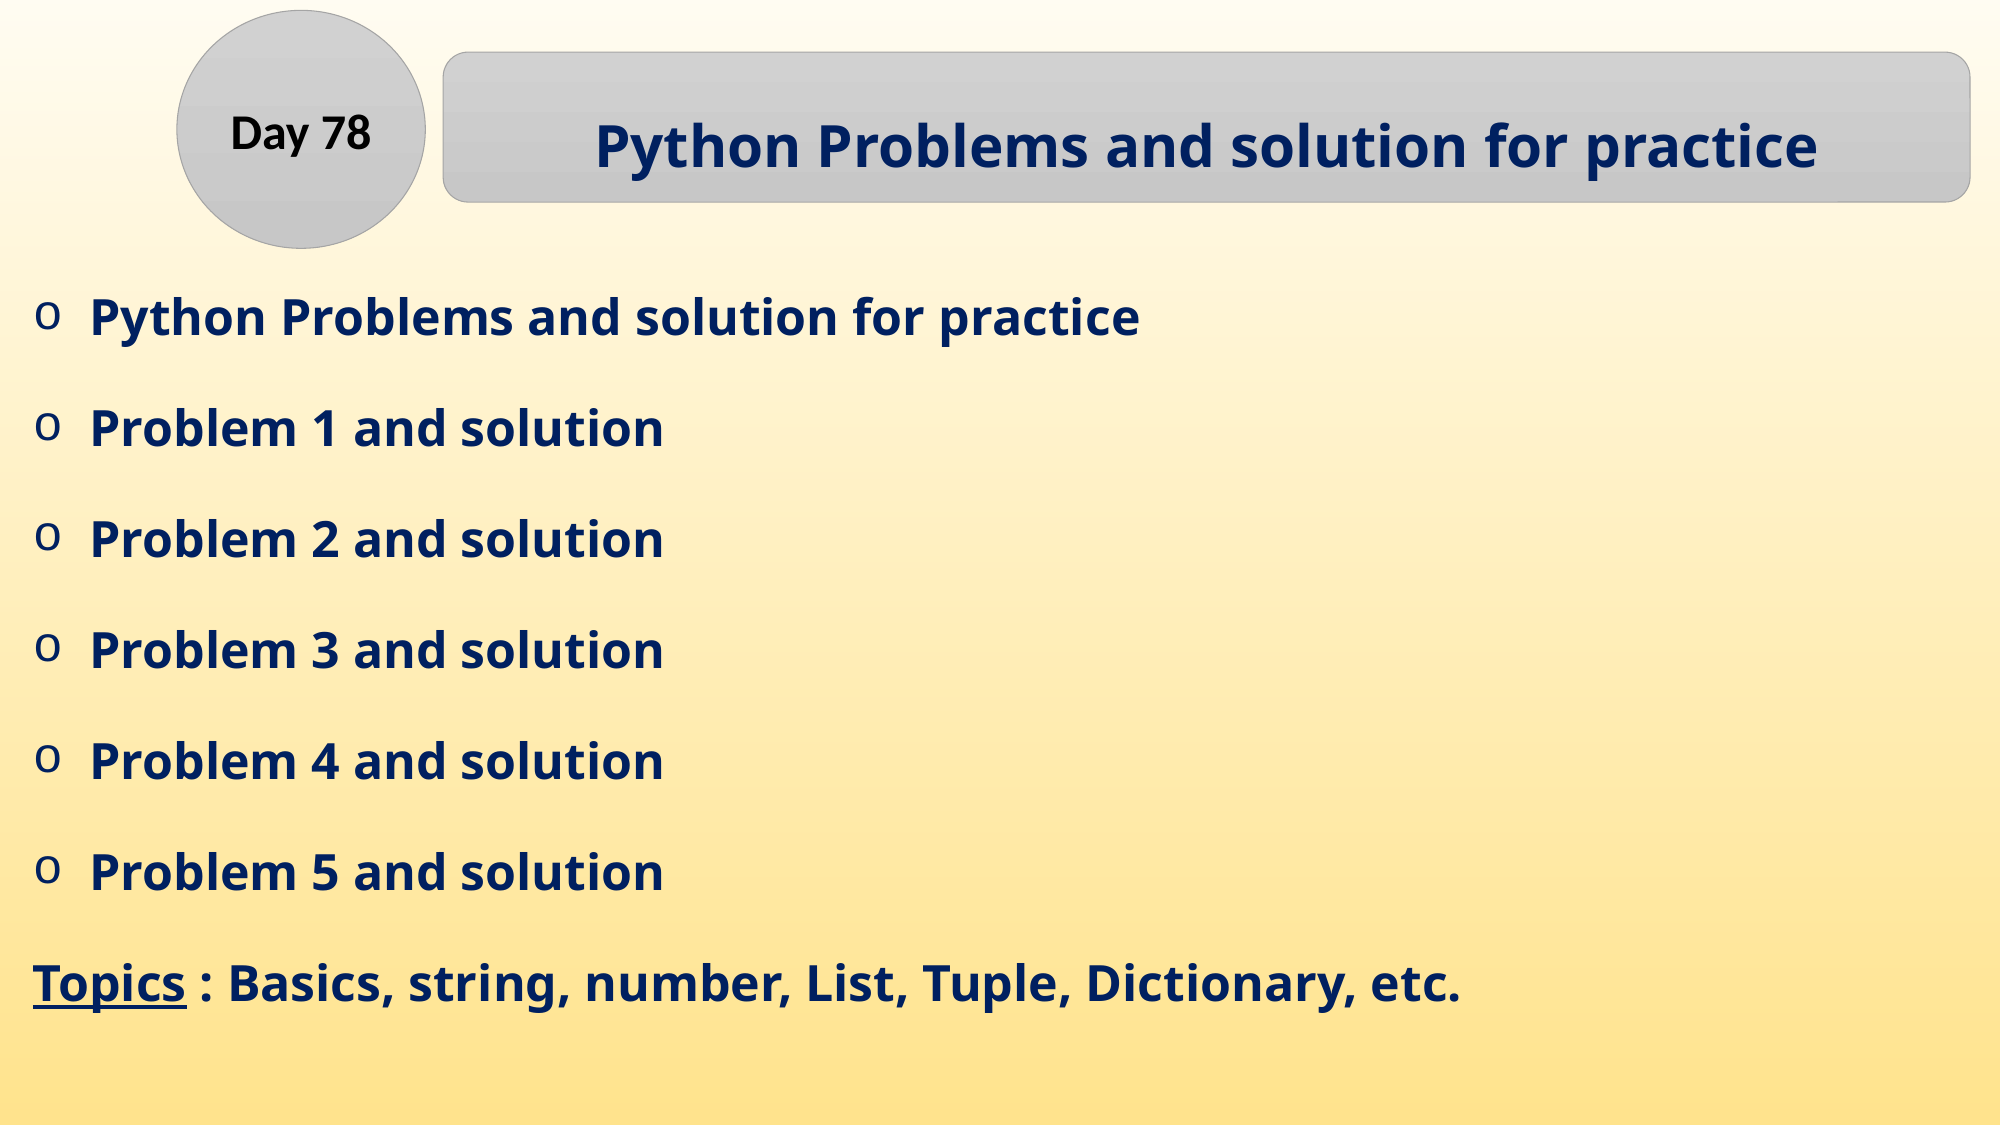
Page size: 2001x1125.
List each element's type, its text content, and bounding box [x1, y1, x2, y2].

text_box Day 78 [176, 9, 426, 249]
list Python Problems and solution for practice Problem 1 and solution Problem 2 and solution Problem 3 and solution Problem 4 and solution Problem 5 and solution Topics : Basics, string, number, List, Tuple, Dictionary, etc. [17, 248, 1848, 1090]
text_box Python Problems and solution for practice [442, 51, 1971, 203]
